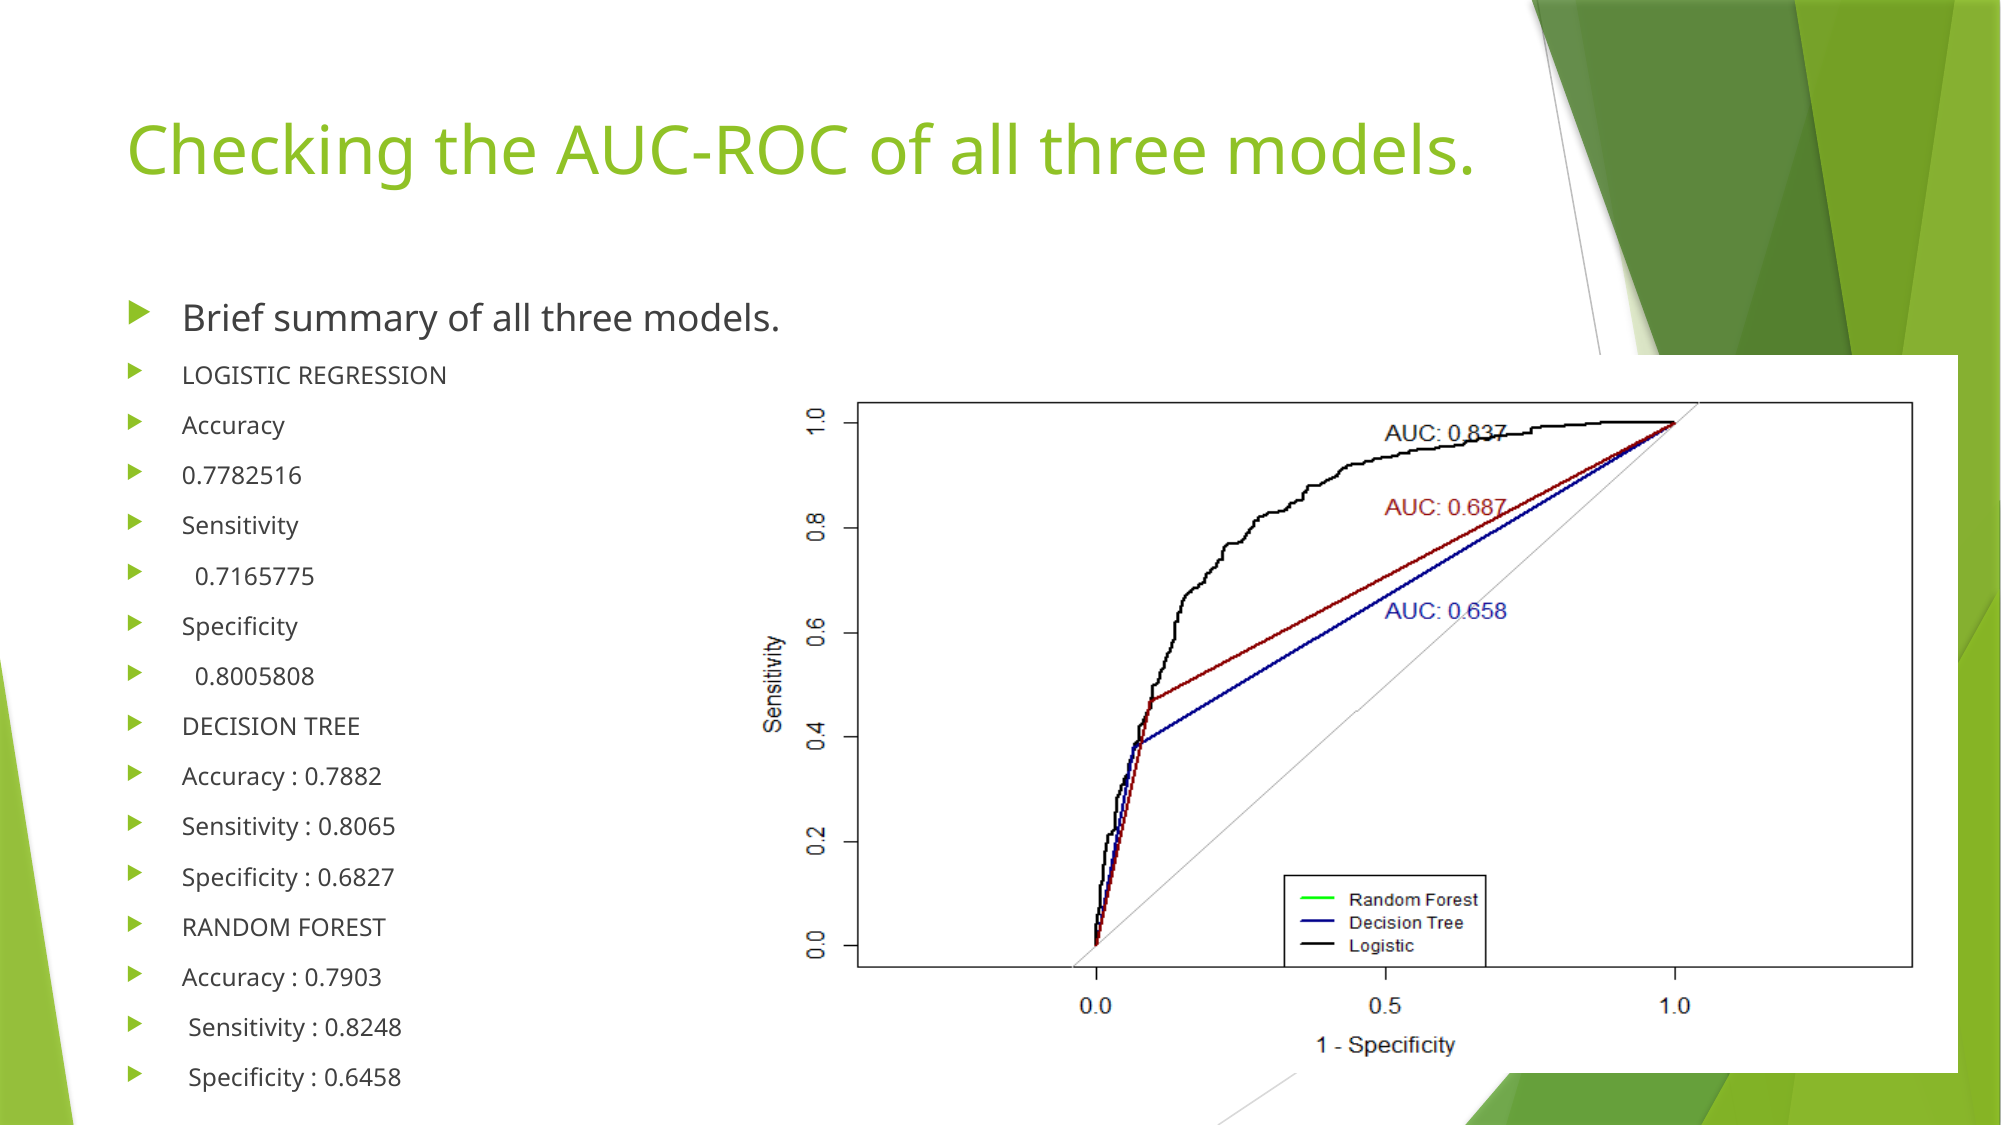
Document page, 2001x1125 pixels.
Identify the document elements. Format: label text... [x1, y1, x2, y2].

list Brief summary of all three models. LOGISTIC REGRESSION Accuracy 0.7782516 Sensitivity 0.7165775 Specificity 0.8005808 DECISION TREE Accuracy : 0.7882 Sensitivity : 0.8065 Specificity : 0.6827 RANDOM FOREST Accuracy : 0.7903 Sensitivity : 0.8248 Specificity : 0.6458 [111, 286, 1980, 1109]
picture [746, 354, 1958, 1074]
title Checking the AUC-ROC of all three models. [111, 99, 1522, 263]
